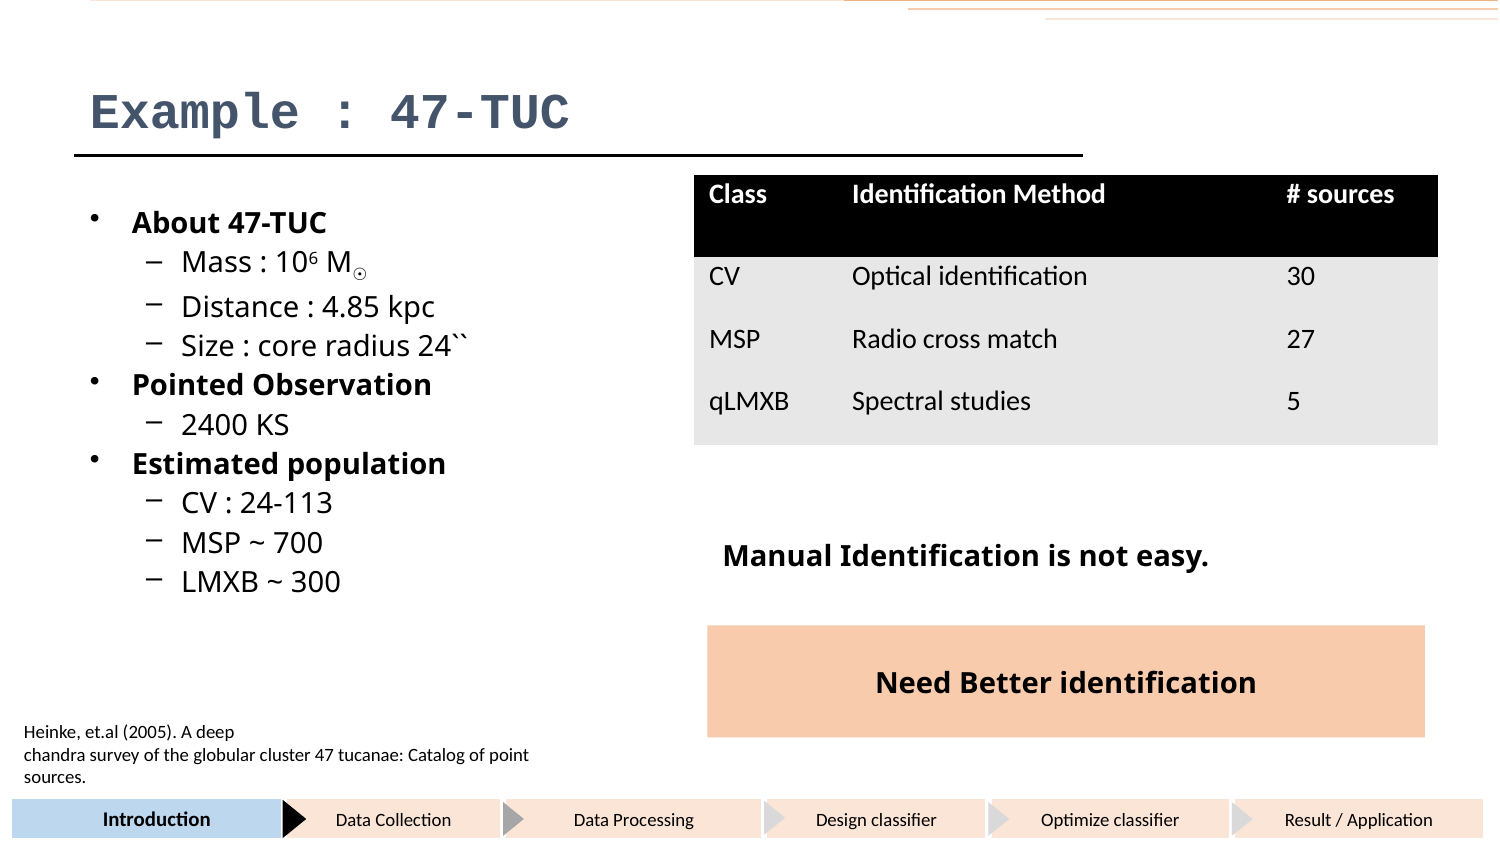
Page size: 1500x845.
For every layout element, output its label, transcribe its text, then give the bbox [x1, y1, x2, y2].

table_cell 5 [1272, 382, 1438, 445]
table_header Identification Method [837, 175, 1272, 257]
text_box [1230, 799, 1255, 839]
table_cell Radio cross match [837, 320, 1272, 382]
text_box Introduction [8, 795, 283, 842]
text_box Result / Application [1231, 795, 1487, 842]
text_box Data Collection [283, 795, 502, 842]
table_header Class [694, 175, 837, 257]
table_cell 27 [1272, 320, 1438, 382]
text_box Data Processing [502, 795, 763, 842]
table_cell 30 [1272, 257, 1438, 320]
text_box [282, 799, 307, 839]
table_cell Optical identification [837, 257, 1272, 320]
table_cell Spectral studies [837, 382, 1272, 445]
table_cell CV [694, 257, 837, 320]
text_box Optimize classifier [987, 795, 1231, 842]
table_header # sources [1272, 175, 1438, 257]
title Example : 47-TUC [74, 59, 1344, 158]
text_box Heinke, et.al (2005). A deep chandra survey of the globular cluster 47 tucanae: Catalog of point sources. [9, 712, 893, 795]
text_box [763, 798, 787, 837]
list Manual Identification is not easy. [707, 484, 1426, 626]
table_cell qLMXB [694, 382, 837, 445]
table_cell MSP [694, 320, 837, 382]
text_box Need Better identification [707, 626, 1425, 738]
text_box [501, 799, 526, 839]
text_box [987, 799, 1011, 839]
text_box Design classifier [763, 795, 987, 842]
list About 47-TUC Mass : 106 M☉ Distance : 4.85 kpc Size : core radius 24`` Pointed Observation 2400 KS Estimated population CV : 24-113 MSP ~ 700 LMXB ~ 300 [74, 196, 675, 712]
